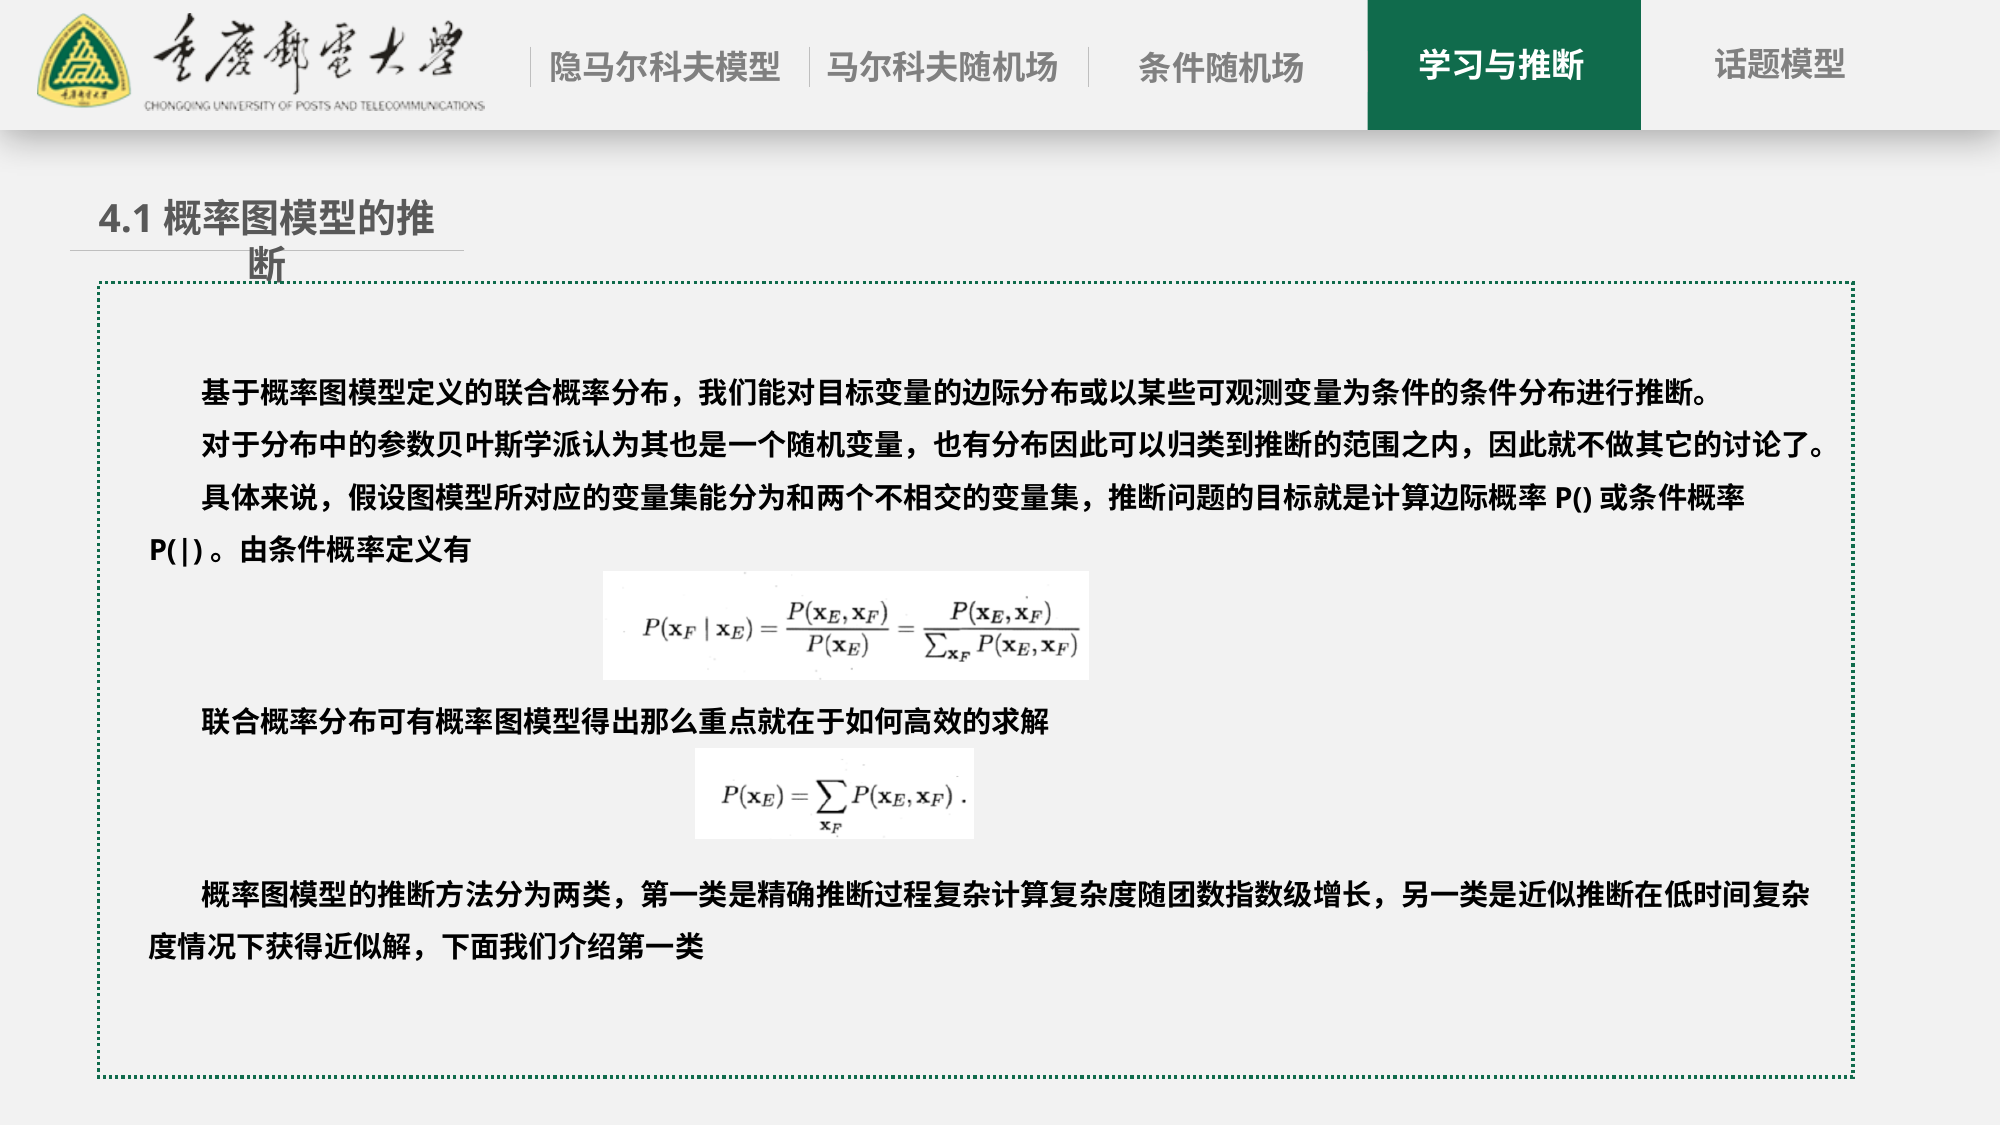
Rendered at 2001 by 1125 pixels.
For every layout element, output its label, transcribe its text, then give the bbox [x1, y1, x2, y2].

text_box 4.1概率图模型的推断 [80, 251, 453, 295]
text_box [98, 282, 1854, 1078]
picture [37, 13, 485, 111]
text_box 学习与推断 [1391, 36, 1612, 93]
text_box [1367, 0, 1642, 131]
picture [603, 571, 1089, 680]
text_box 隐马尔科夫模型 [547, 38, 784, 94]
text_box 条件随机场 [1111, 38, 1333, 95]
picture [695, 748, 974, 839]
text_box [0, 0, 1367, 131]
text_box [1642, 0, 2000, 131]
text_box 话题模型 [1670, 35, 1891, 91]
text_box 马尔科夫随机场 [821, 38, 1064, 94]
text_box 4.1概率图模型的推断 [80, 185, 453, 250]
